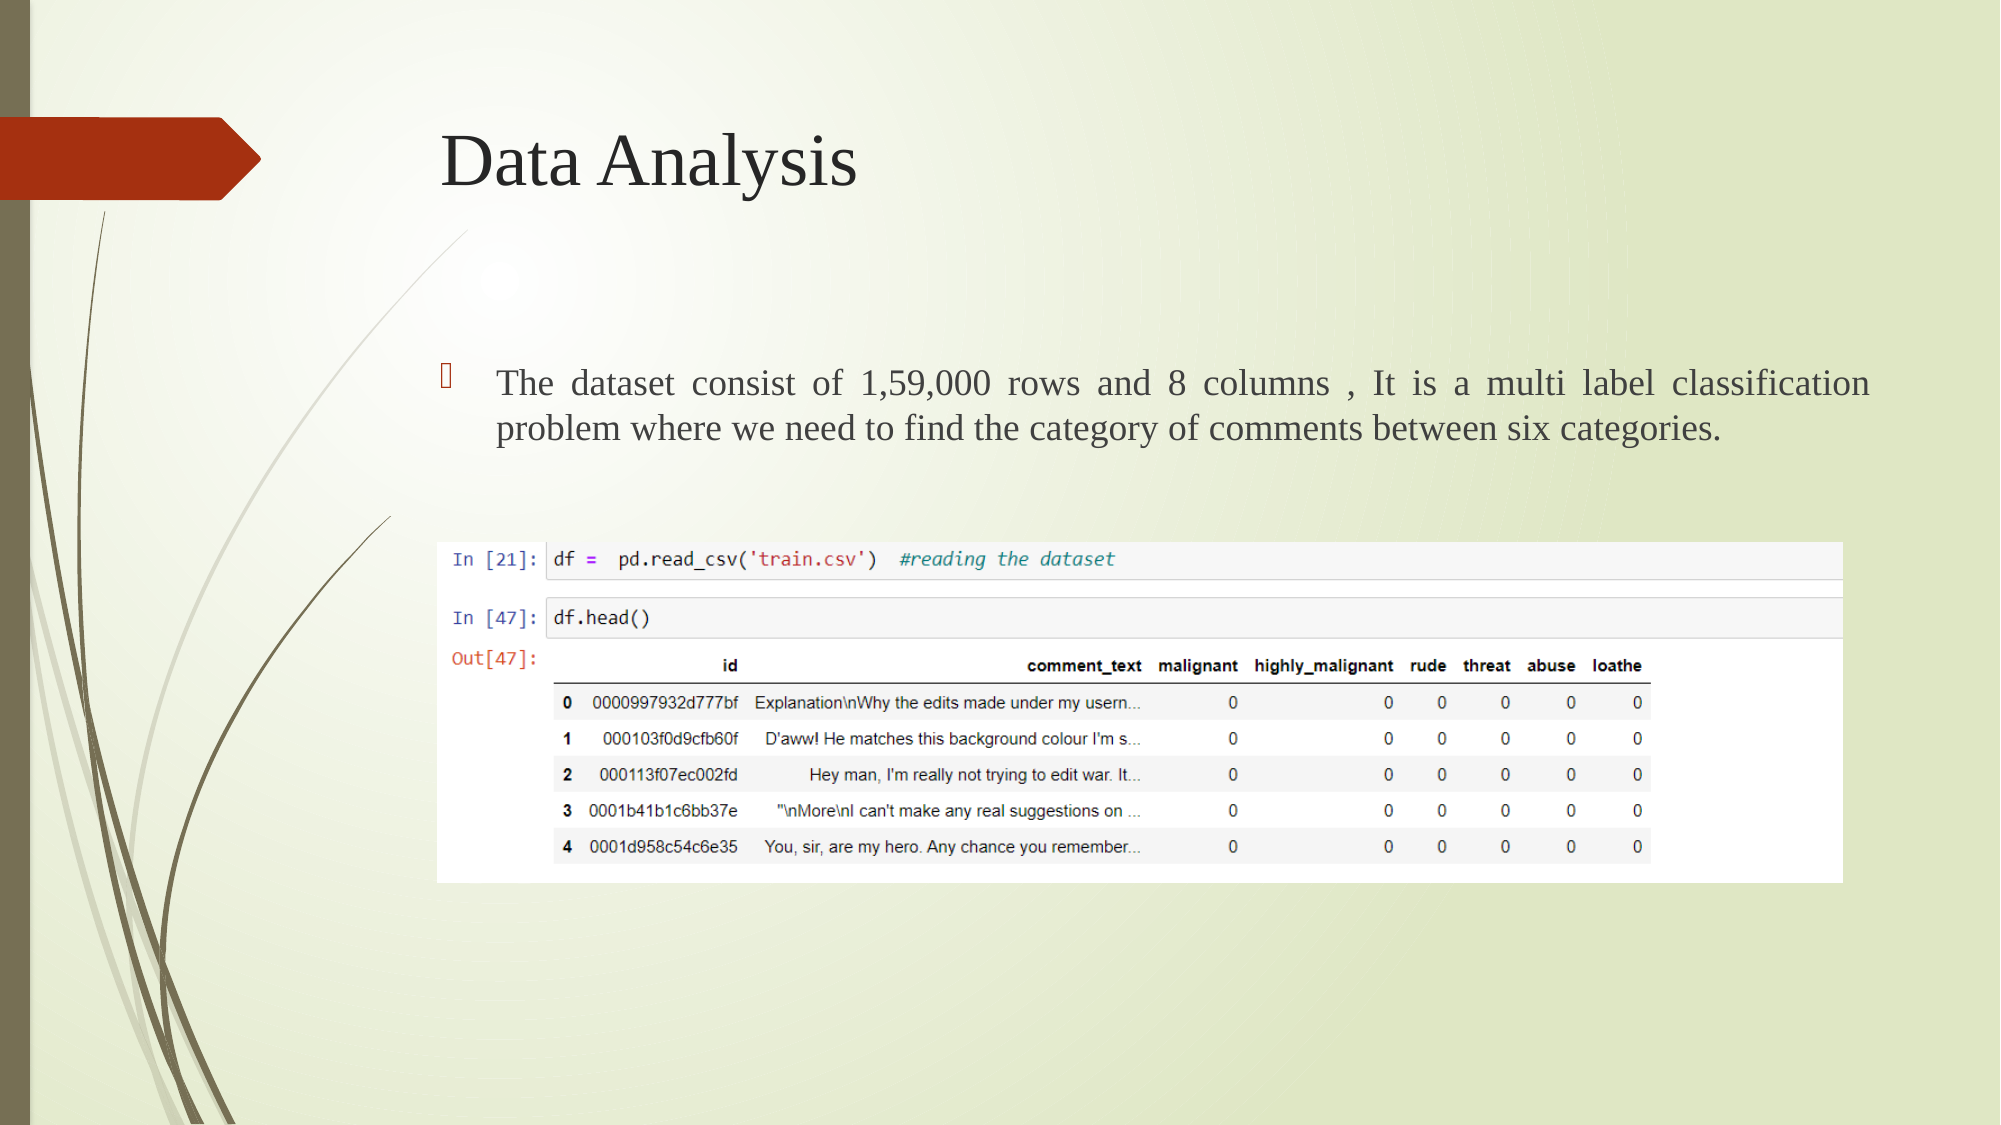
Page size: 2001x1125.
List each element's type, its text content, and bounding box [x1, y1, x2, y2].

picture [437, 542, 1843, 884]
list The dataset consist of 1,59,000 rows and 8 columns , It is a multi label classification problem where we need to find the category of comments between six categories. [424, 350, 1888, 970]
title Data Analysis [425, 102, 1888, 313]
